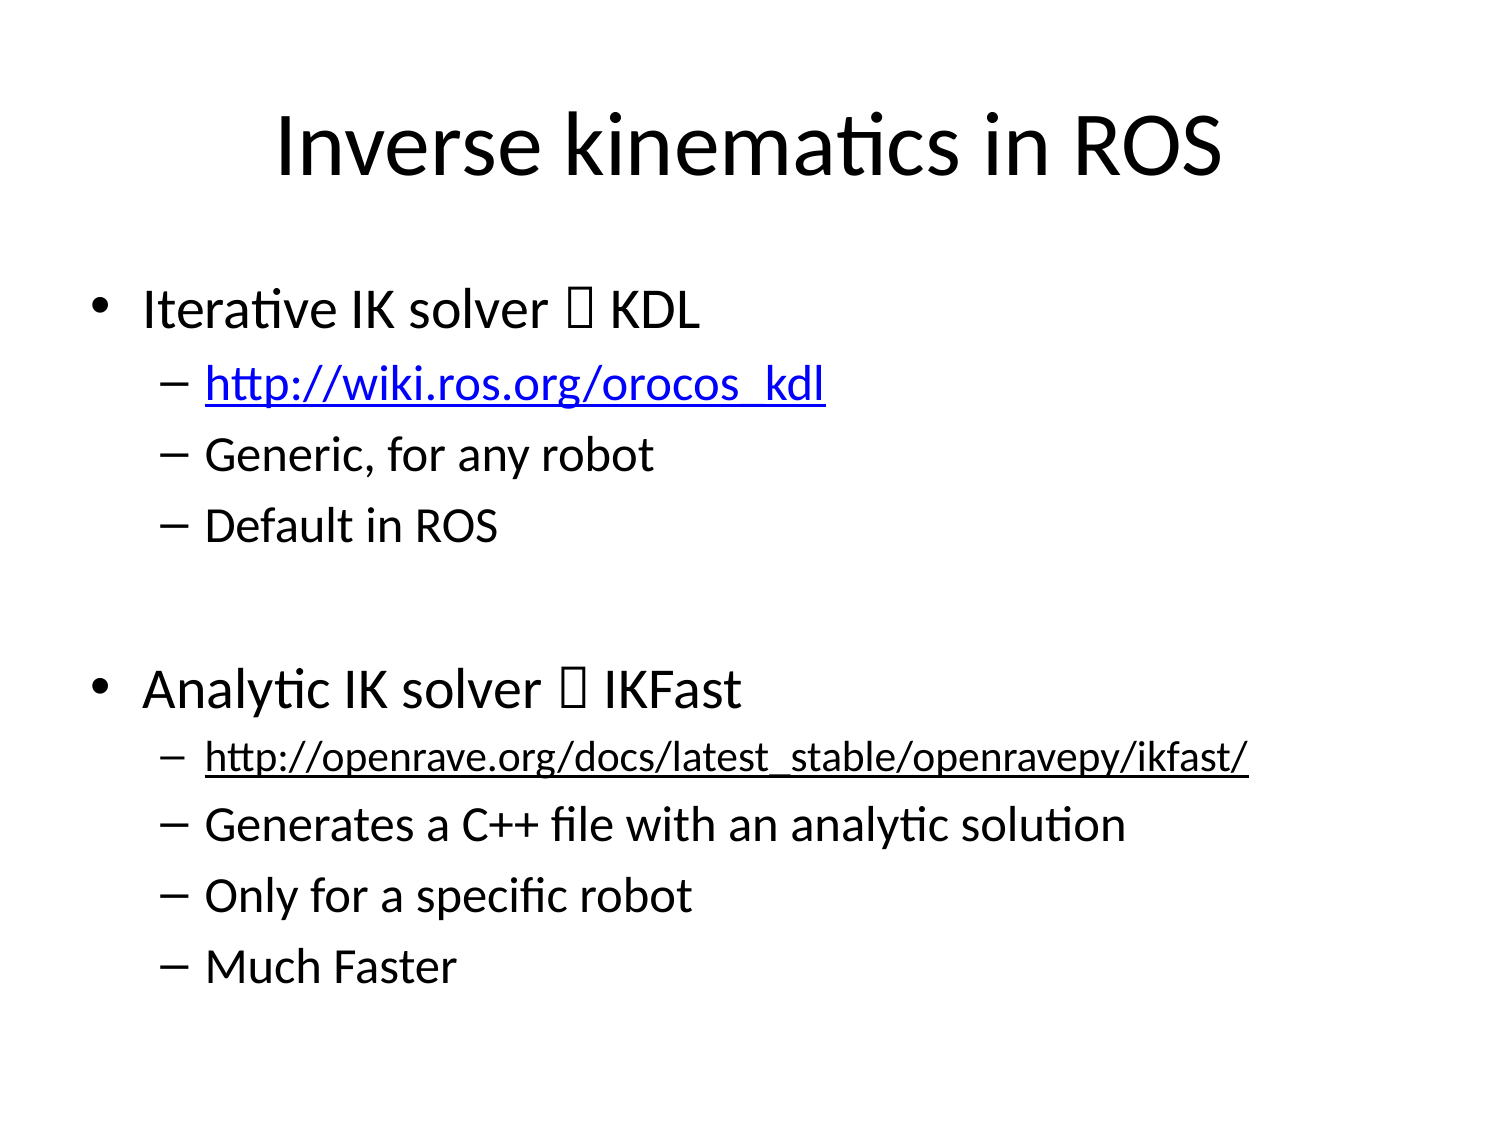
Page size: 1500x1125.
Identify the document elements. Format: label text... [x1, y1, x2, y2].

list Iterative IK solver  KDL http://wiki.ros.org/orocos_kdl Generic, for any robot Default in ROS Analytic IK solver  IKFast http://openrave.org/docs/latest_stable/openravepy/ikfast/ Generates a C++ file with an analytic solution Only for a specific robot Much Faster [75, 262, 1471, 1005]
title Inverse kinematics in ROS [75, 45, 1425, 233]
